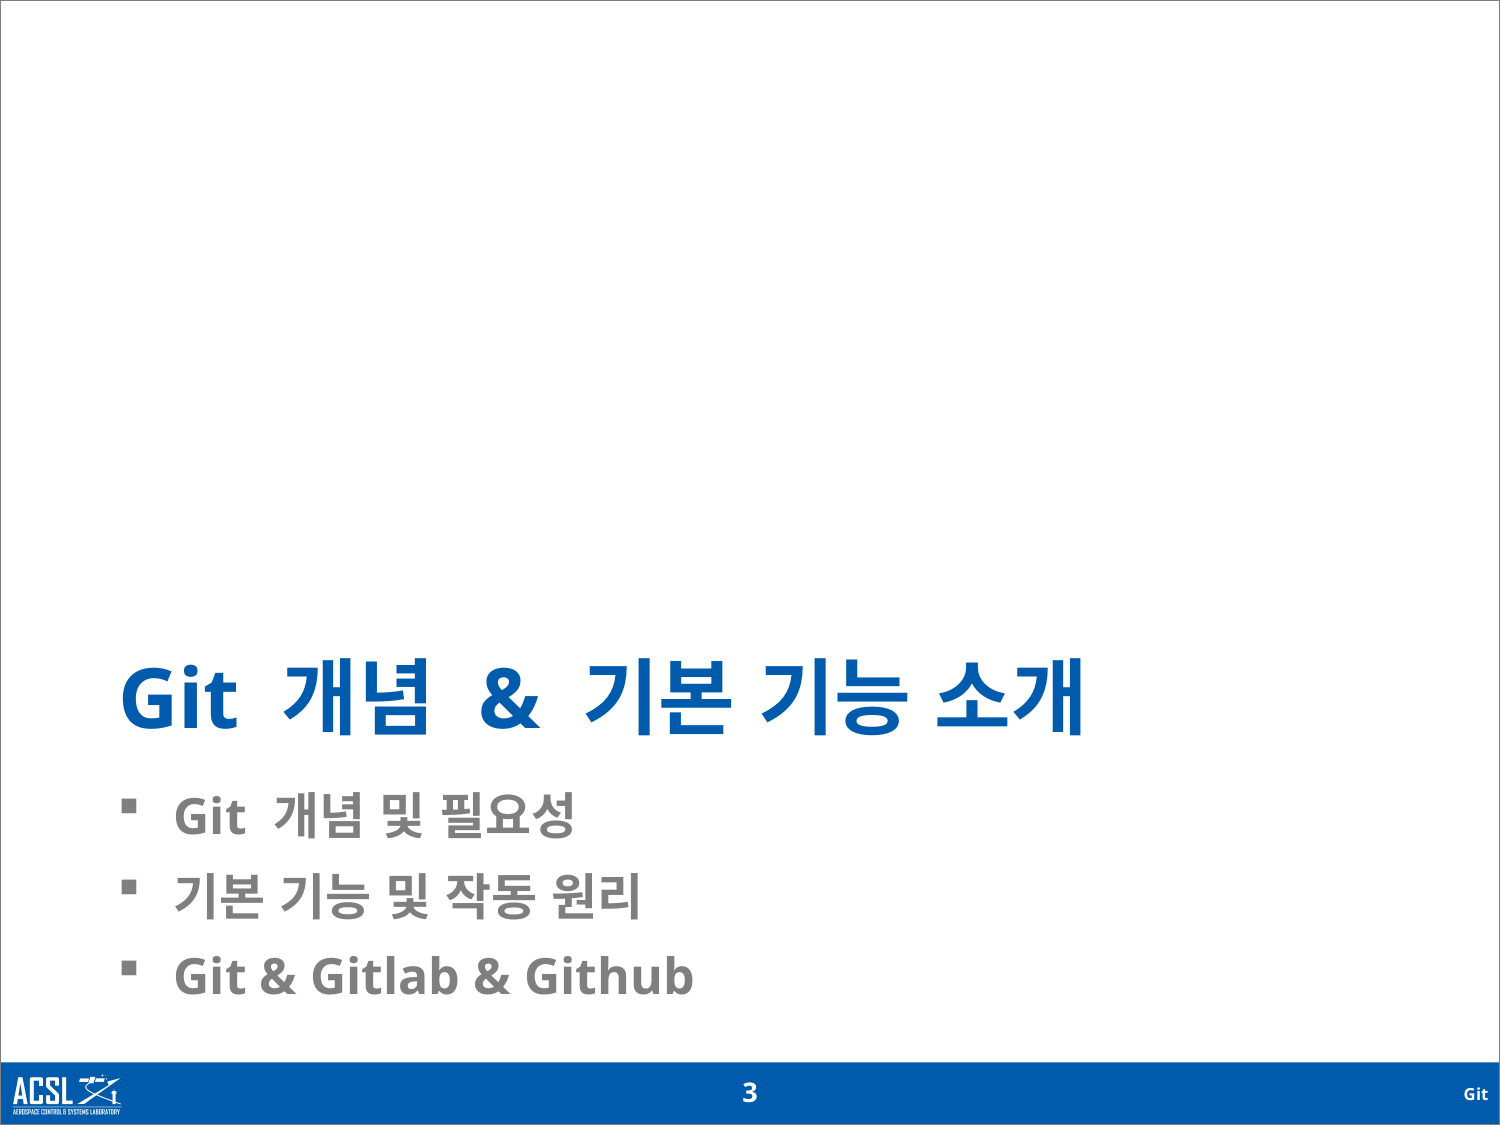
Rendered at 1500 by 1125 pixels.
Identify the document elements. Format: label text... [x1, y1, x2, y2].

table_cell 기본 기능 및 작동 원리 [118, 853, 1088, 934]
footer Git [1124, 1062, 1500, 1125]
picture [10, 1071, 124, 1117]
table_cell Git & Gitlab & Github [118, 934, 1088, 1015]
title Git 개념 & 기본 기능 소개 [103, 284, 1397, 753]
slide_number 3 [698, 1062, 802, 1125]
table_header Git 개념 및 필요성 [118, 773, 1088, 853]
